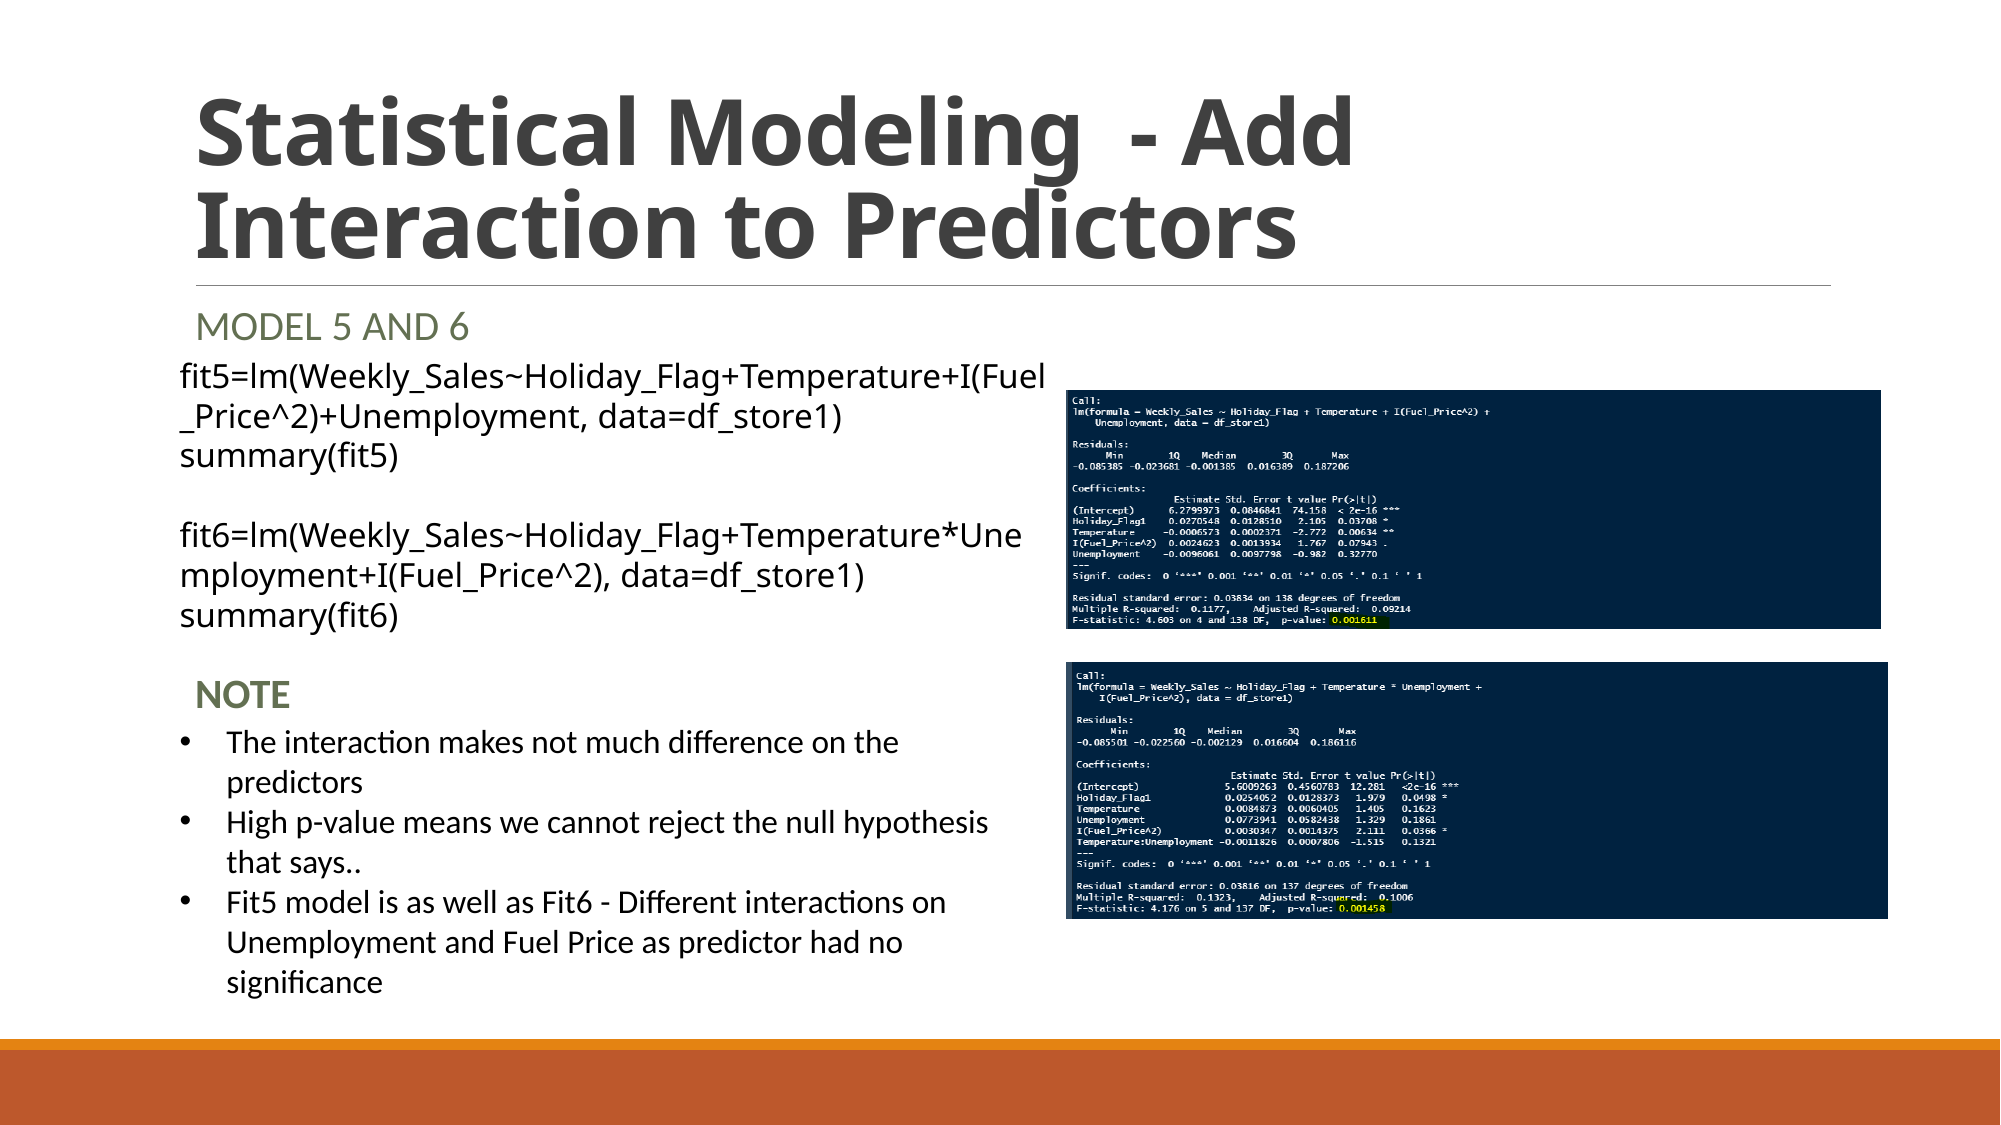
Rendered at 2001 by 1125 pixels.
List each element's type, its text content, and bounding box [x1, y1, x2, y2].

picture [1065, 390, 1882, 630]
list NOTE [180, 660, 990, 713]
text_box The interaction makes not much difference on the predictors High p-value means we cannot reject the null hypothesis that says.. Fit5 model is as well as Fit6 - Different interactions on Unemployment and Fuel Price as predictor had no significance [164, 713, 1034, 1048]
title Statistical Modeling - Add Interaction to Predictors [180, 47, 1830, 285]
picture [1065, 661, 1888, 920]
text_box fit5=lm(Weekly_Sales~Holiday_Flag+Temperature+I(Fuel_Price^2)+Unemployment, data=df_store1) summary(fit5) fit6=lm(Weekly_Sales~Holiday_Flag+Temperature*Unemployment+I(Fuel_Price^2), data=df_store1) summary(fit6) [164, 347, 1067, 642]
list Model 5 and 6 [180, 292, 990, 347]
